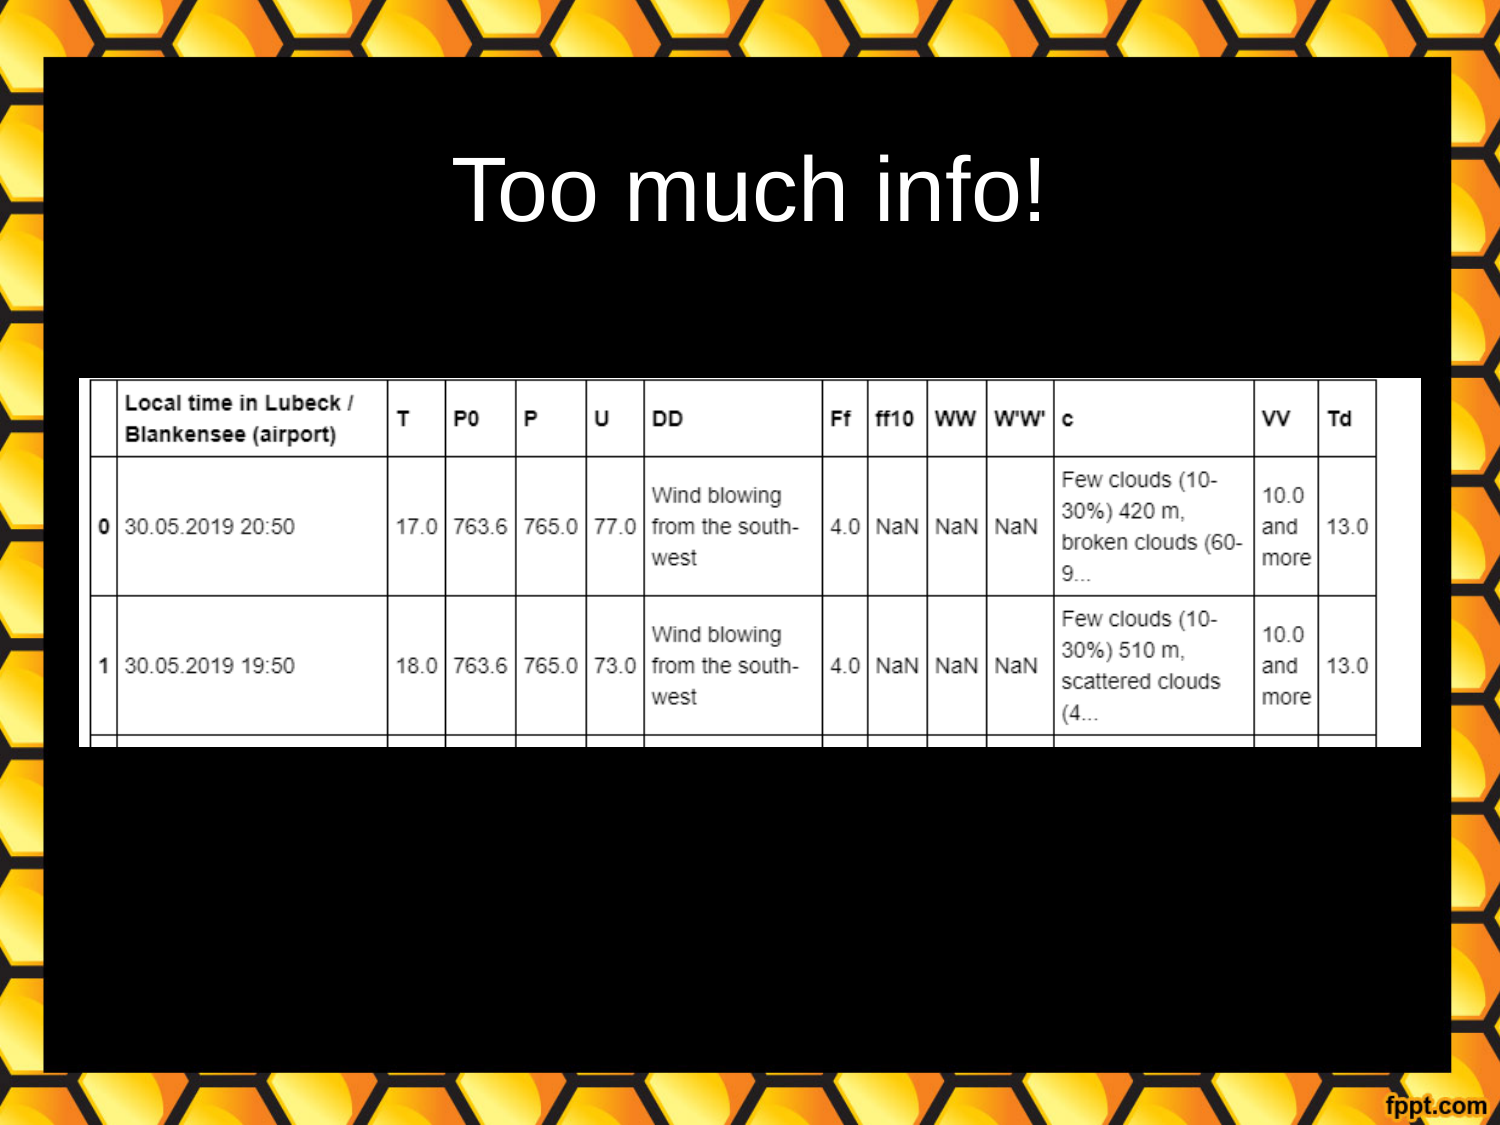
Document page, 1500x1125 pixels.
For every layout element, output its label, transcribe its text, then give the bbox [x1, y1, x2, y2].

picture [0, 0, 1500, 1125]
title Too much info! [75, 78, 1425, 291]
